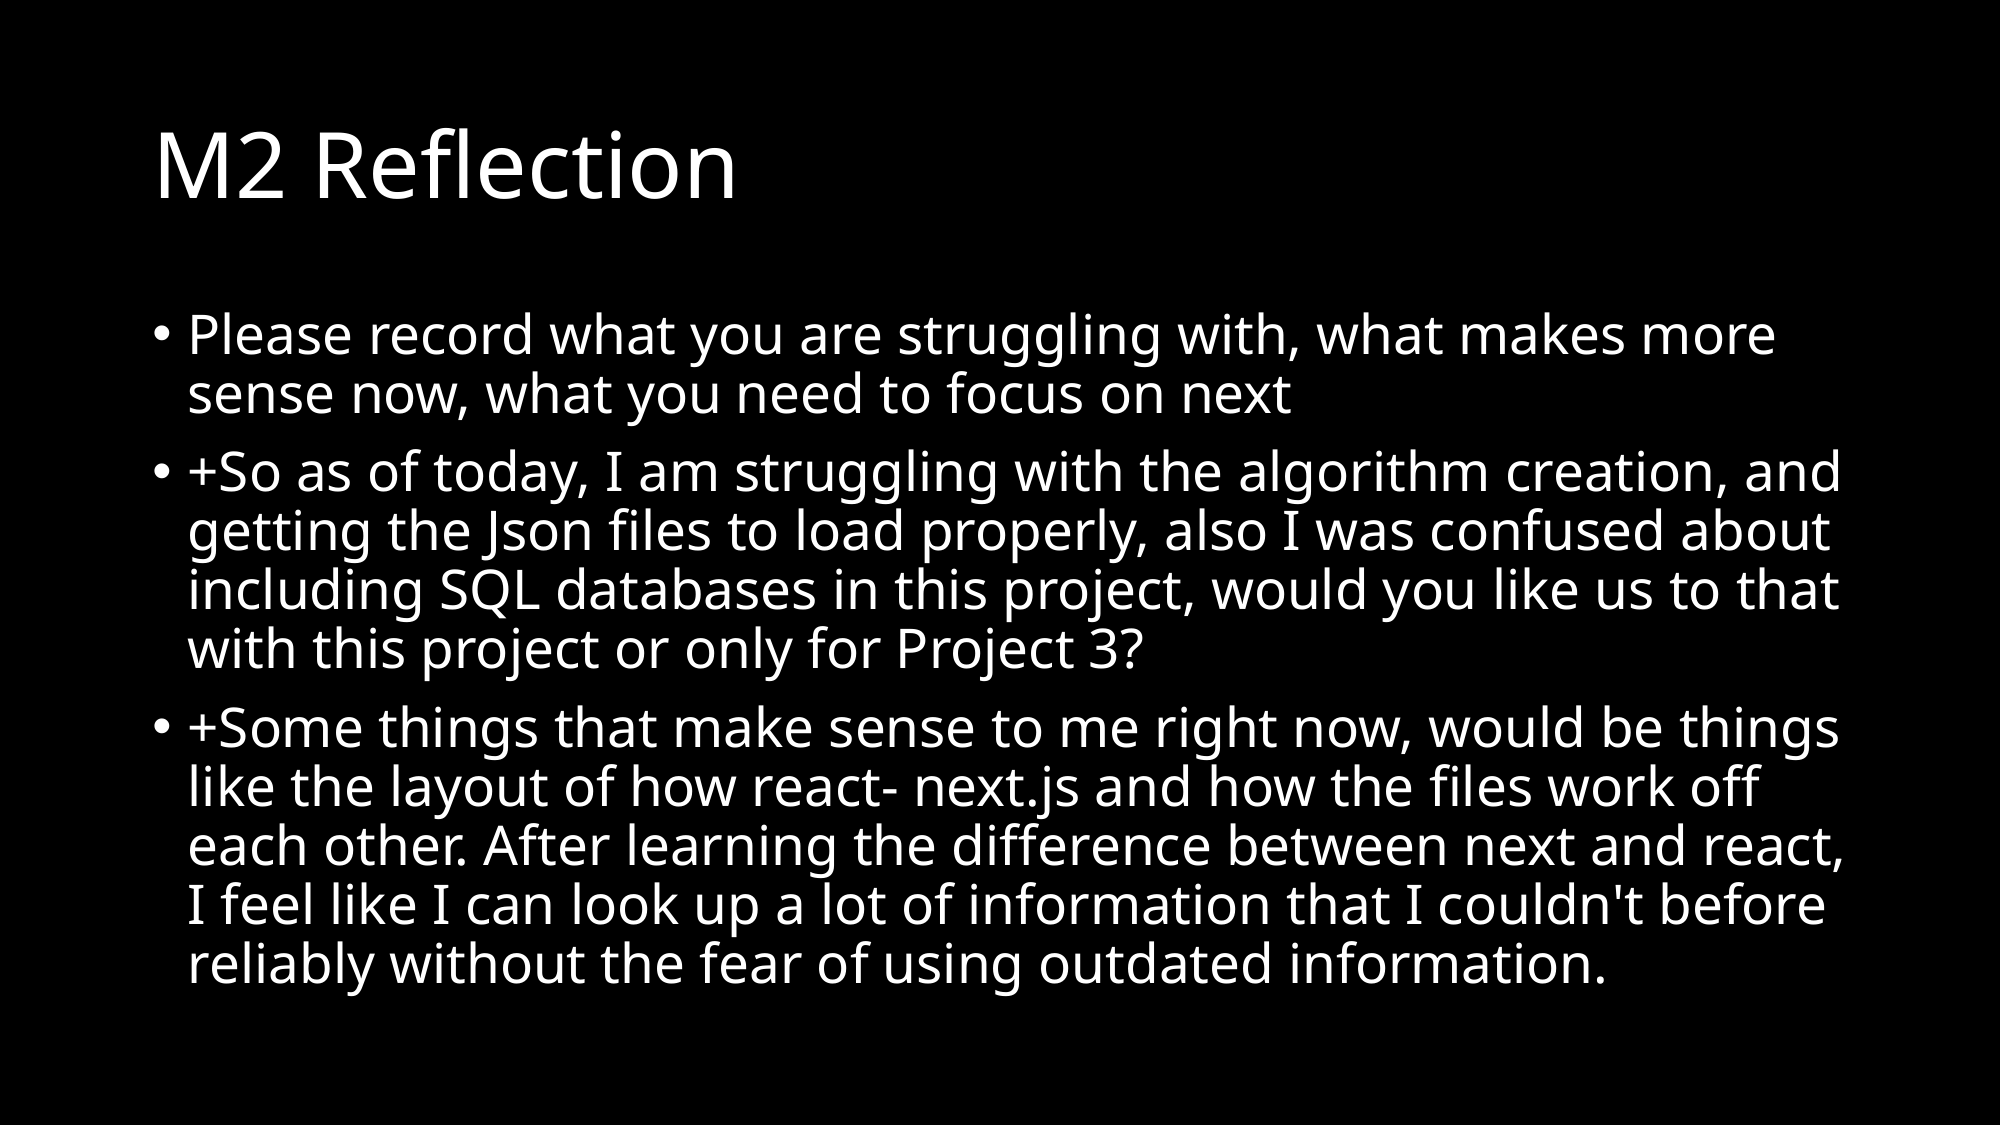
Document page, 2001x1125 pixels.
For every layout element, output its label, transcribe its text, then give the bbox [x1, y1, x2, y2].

title M2 Reflection [137, 59, 1863, 278]
list Please record what you are struggling with, what makes more sense now, what you need to focus on next +So as of today, I am struggling with the algorithm creation, and getting the Json files to load properly, also I was confused about including SQL databases in this project, would you like us to that with this project or only for Project 3? +Some things that make sense to me right now, would be things like the layout of how react- next.js and how the files work off each other. After learning the difference between next and react, I feel like I can look up a lot of information that I couldn't before reliably without the fear of using outdated information. [137, 299, 1863, 1014]
